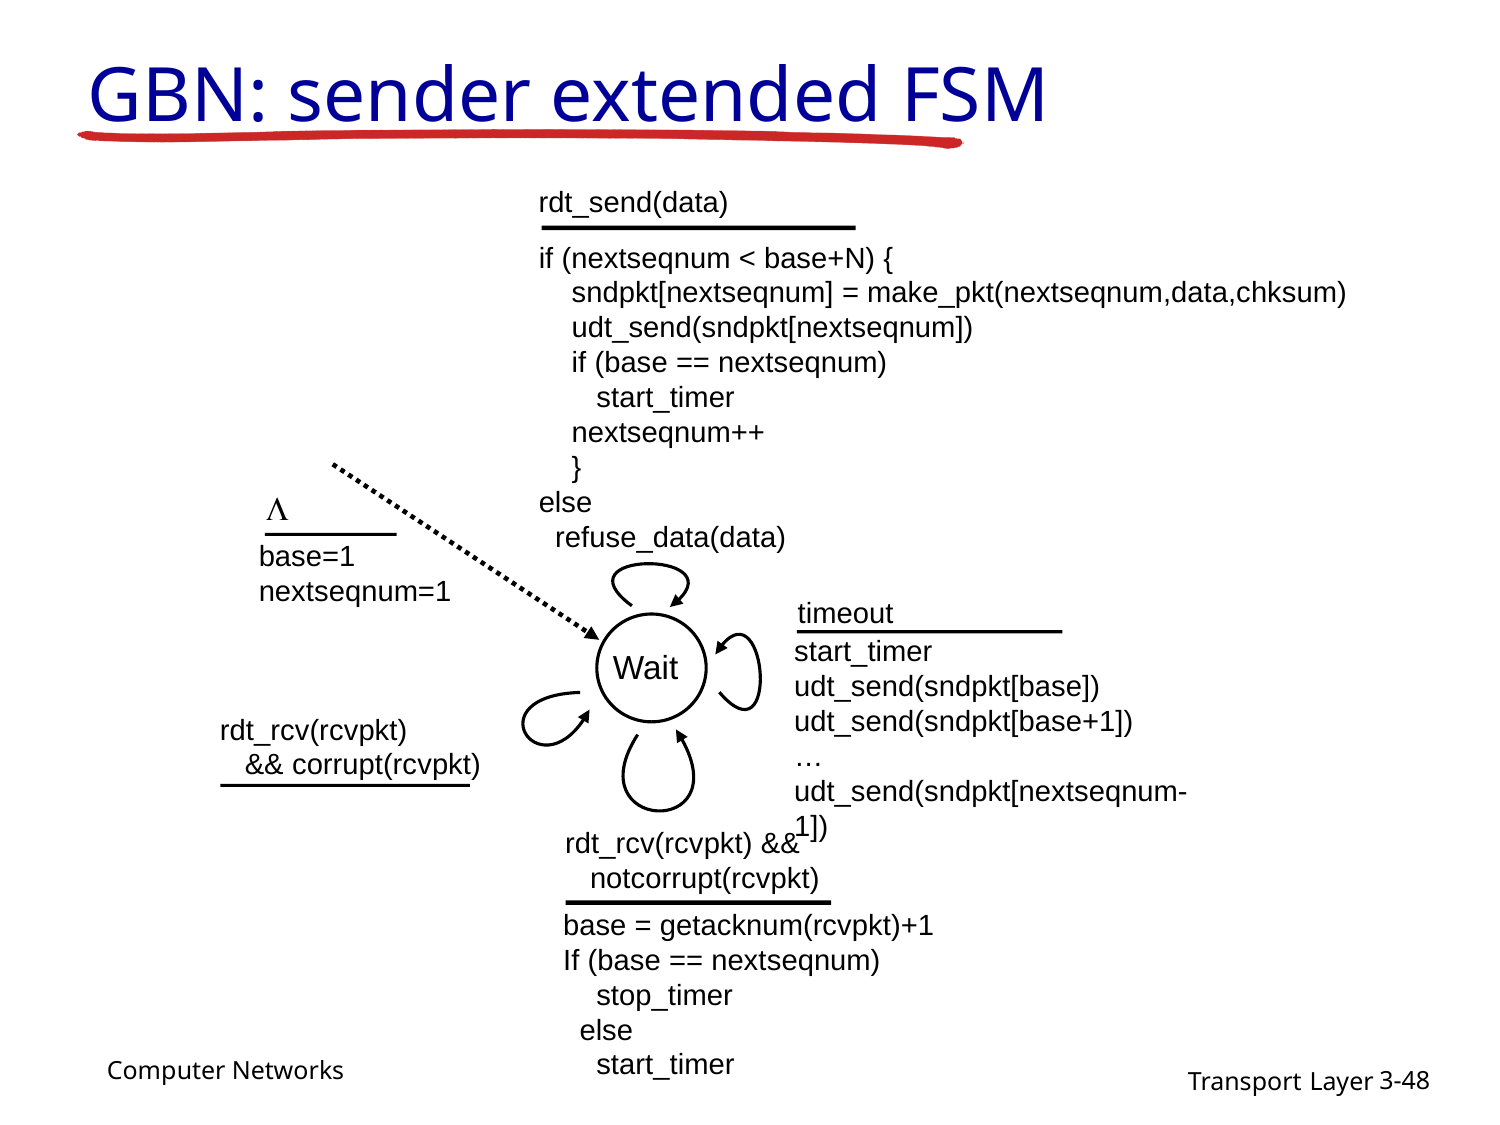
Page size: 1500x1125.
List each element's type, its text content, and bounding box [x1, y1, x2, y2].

text_box L [251, 480, 305, 535]
text_box [612, 563, 689, 607]
text_box rdt_send(data) [523, 175, 907, 218]
text_box timeout [783, 586, 964, 632]
picture [73, 124, 974, 154]
footer Transport Layer [913, 1053, 1389, 1101]
text_box [715, 634, 761, 710]
text_box if (nextseqnum < base+N) { sndpkt[nextseqnum] = make_pkt(nextseqnum,data,chksum) udt_send(sndpkt[nextseqnum]) if (base == nextseqnum) start_timer nextseqnum++ } else refuse_data(data) [523, 231, 1430, 473]
text_box rdt_rcv(rcvpkt) && notcorrupt(rcvpkt) [550, 816, 1016, 891]
text_box base = getacknum(rcvpkt)+1 If (base == nextseqnum) stop_timer else start_timer [548, 898, 1154, 1035]
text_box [579, 613, 712, 723]
text_box rdt_rcv(rcvpkt) && corrupt(rcvpkt) [205, 703, 542, 777]
title GBN: sender extended FSM [72, 34, 1348, 149]
text_box [522, 692, 578, 746]
text_box start_timer udt_send(sndpkt[base]) udt_send(sndpkt[base+1]) … udt_send(sndpkt[nextseqnum-1]) [779, 624, 1235, 761]
slide_number 3-48 [1364, 1057, 1476, 1103]
text_box [622, 731, 694, 812]
slide_number Computer Networks [91, 1047, 405, 1108]
text_box base=1 nextseqnum=1 [243, 529, 488, 612]
